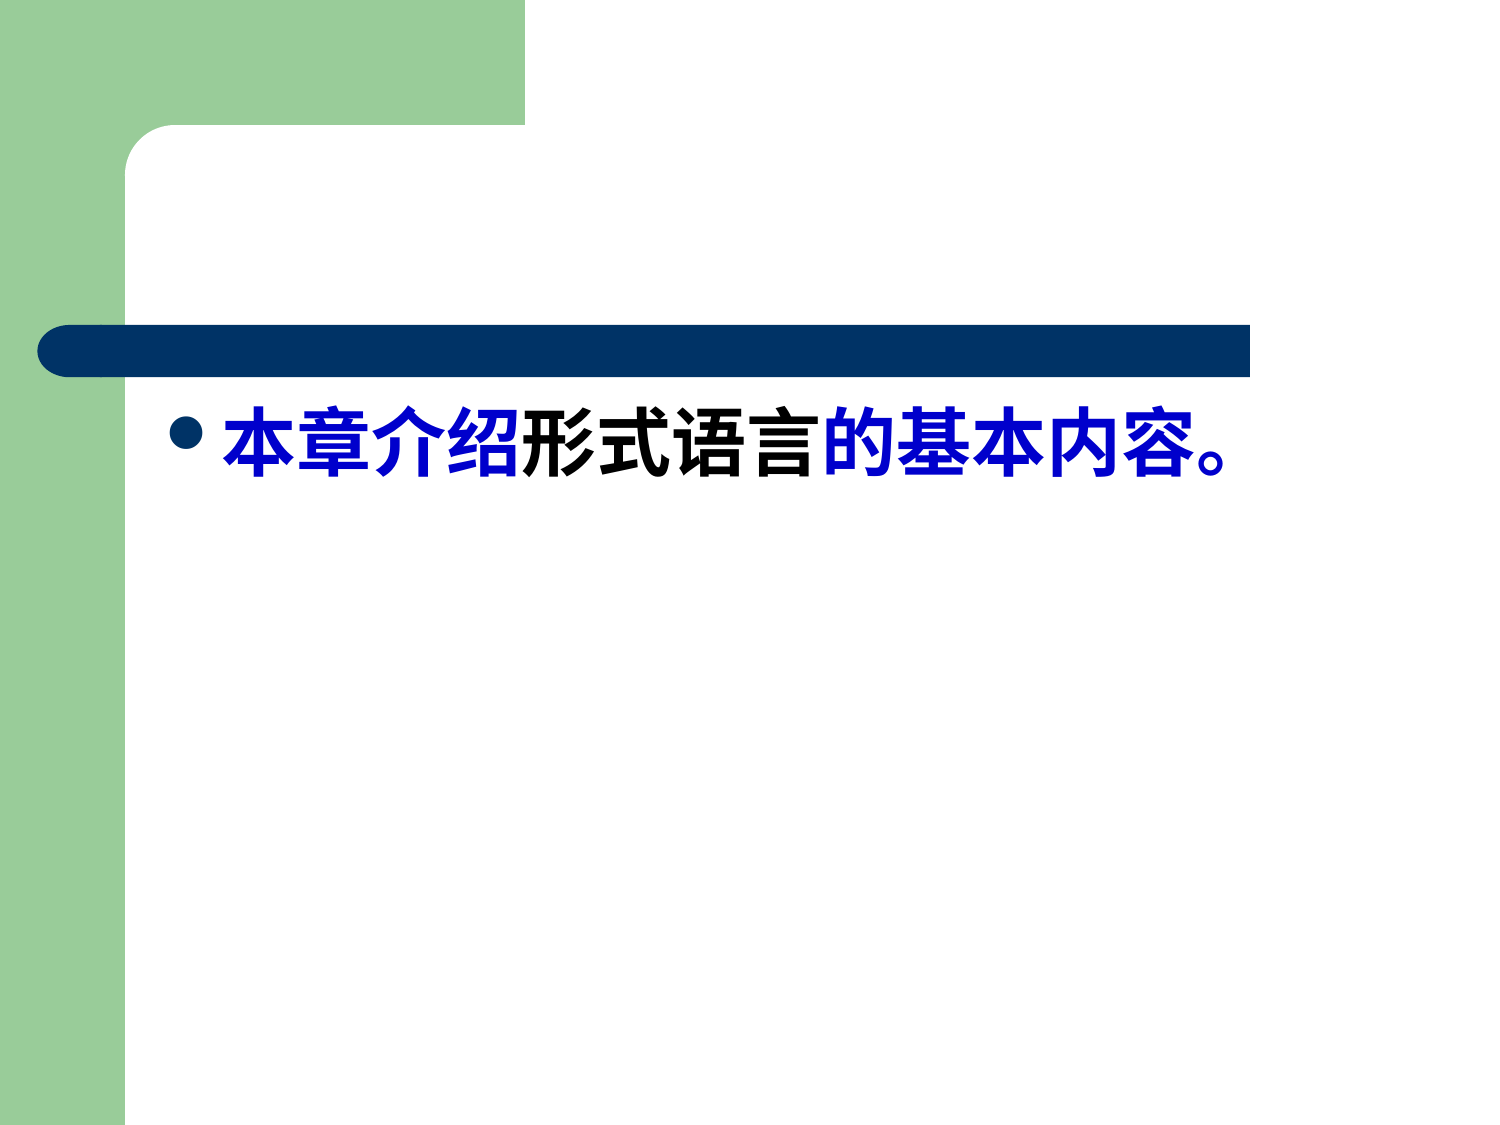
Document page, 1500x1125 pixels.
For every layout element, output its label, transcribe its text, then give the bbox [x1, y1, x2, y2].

list 本章介绍形式语言的基本内容。 [149, 387, 1463, 1001]
